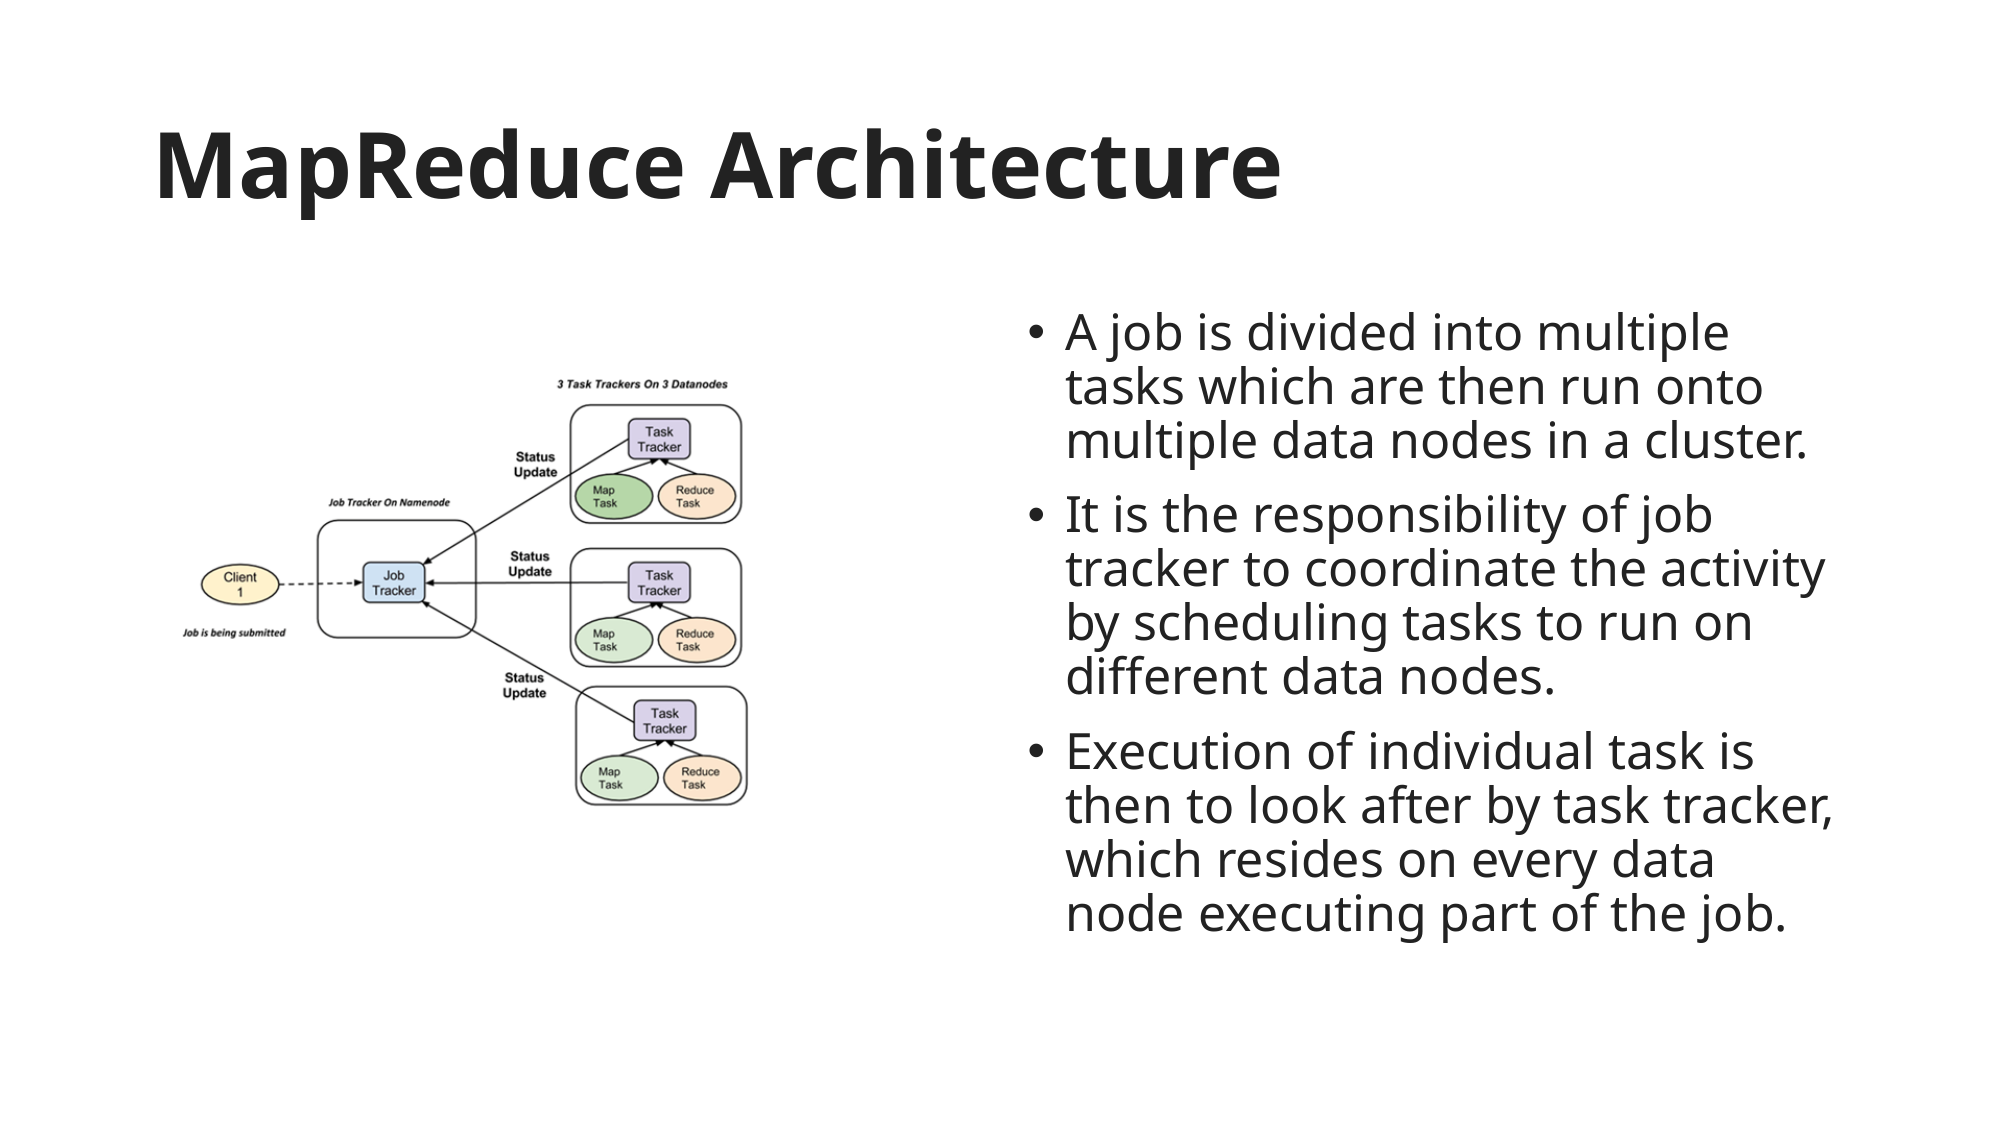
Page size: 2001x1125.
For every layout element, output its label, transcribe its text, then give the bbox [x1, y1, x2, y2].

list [182, 375, 943, 938]
title MapReduce Architecture [137, 59, 1863, 278]
list A job is divided into multiple tasks which are then run onto multiple data nodes in a cluster. It is the responsibility of job tracker to coordinate the activity by scheduling tasks to run on different data nodes. Execution of individual task is then to look after by task tracker, which resides on every data node executing part of the job. [1012, 299, 1863, 1014]
